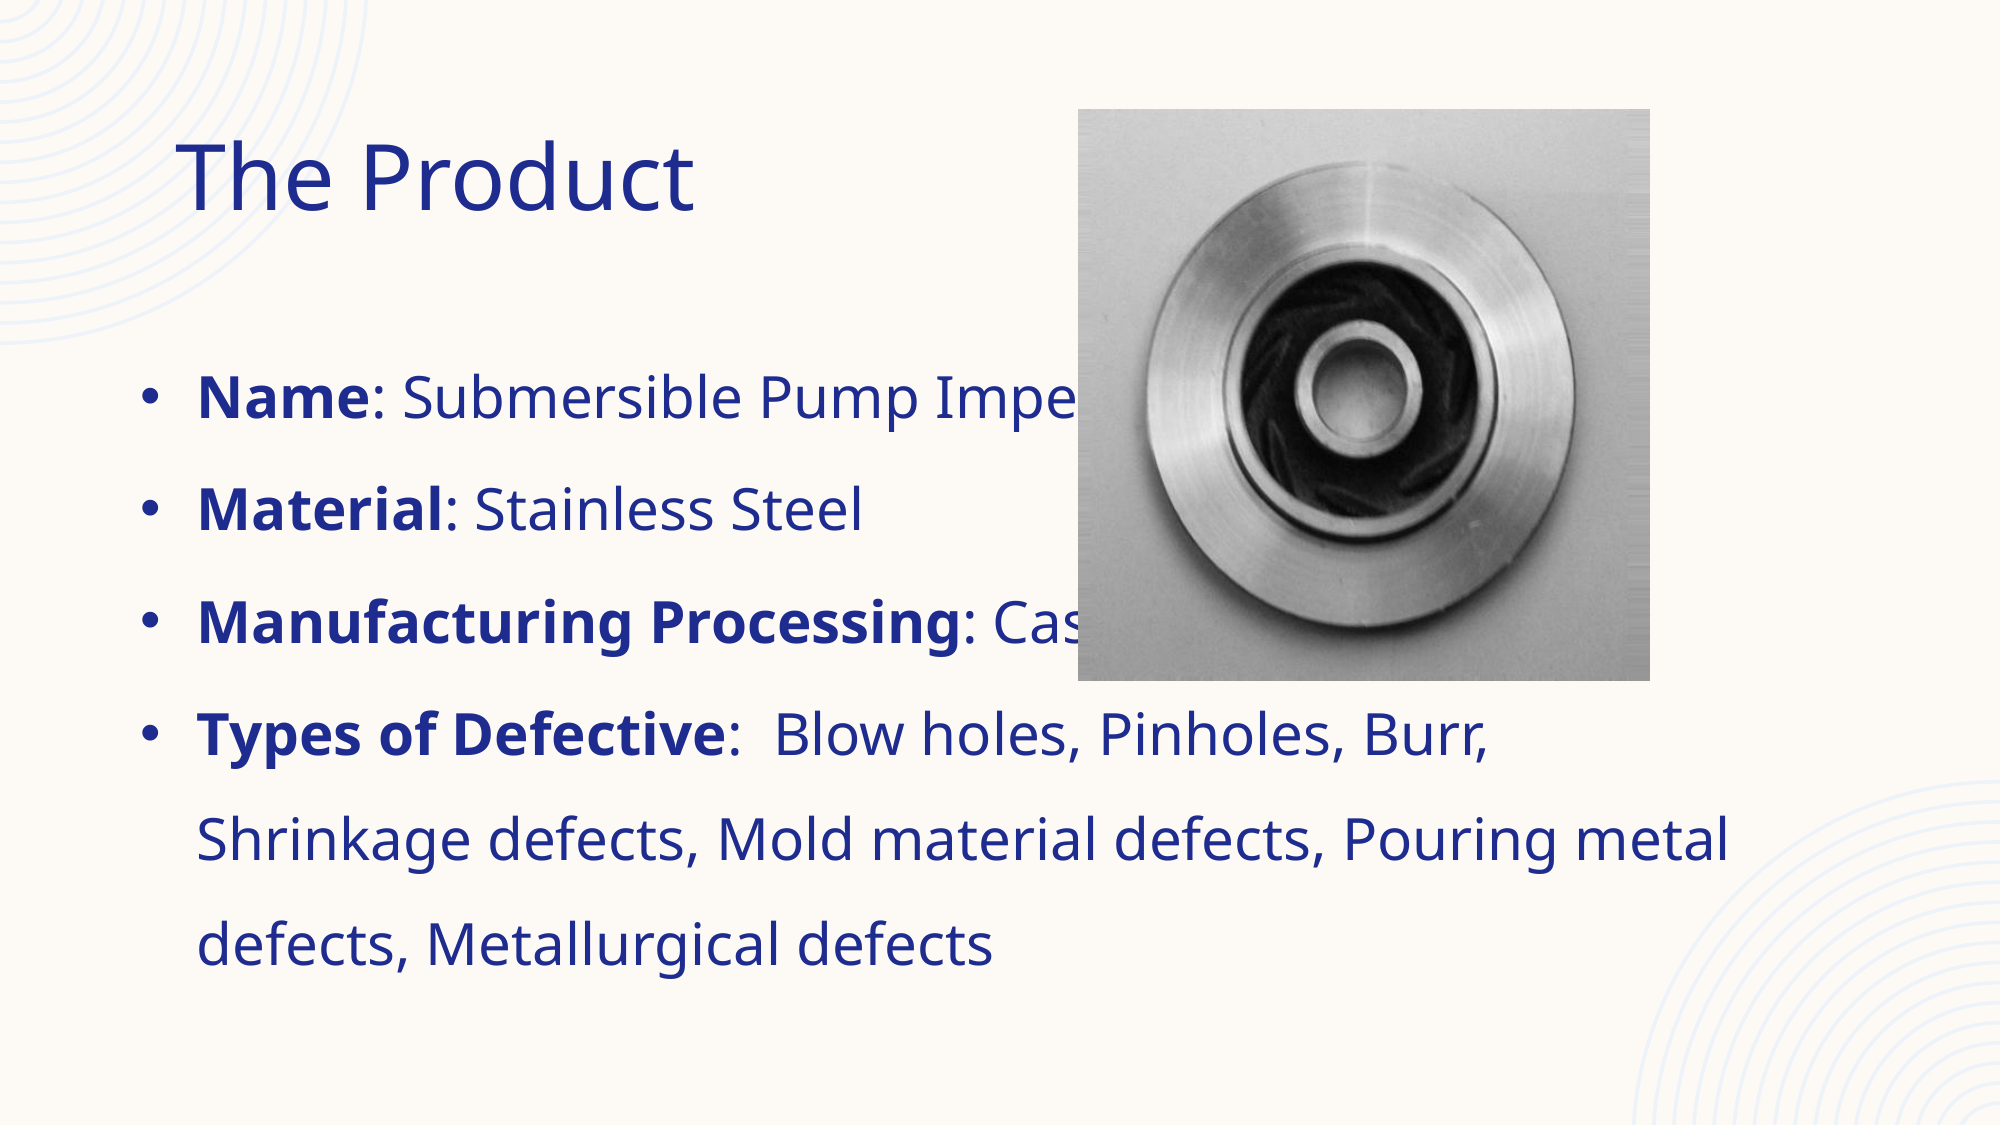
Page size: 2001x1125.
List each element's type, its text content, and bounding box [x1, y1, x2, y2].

picture [1078, 109, 1650, 681]
footer The Product [175, 131, 1078, 216]
text_box Name: Submersible Pump Impeller Material: Stainless Steel Manufacturing Processing: Casting Types of Defective: Blow holes, Pinholes, Burr, Shrinkage defects, Mold material defects, Pouring metal defects, Metallurgical defects [125, 317, 1780, 1044]
